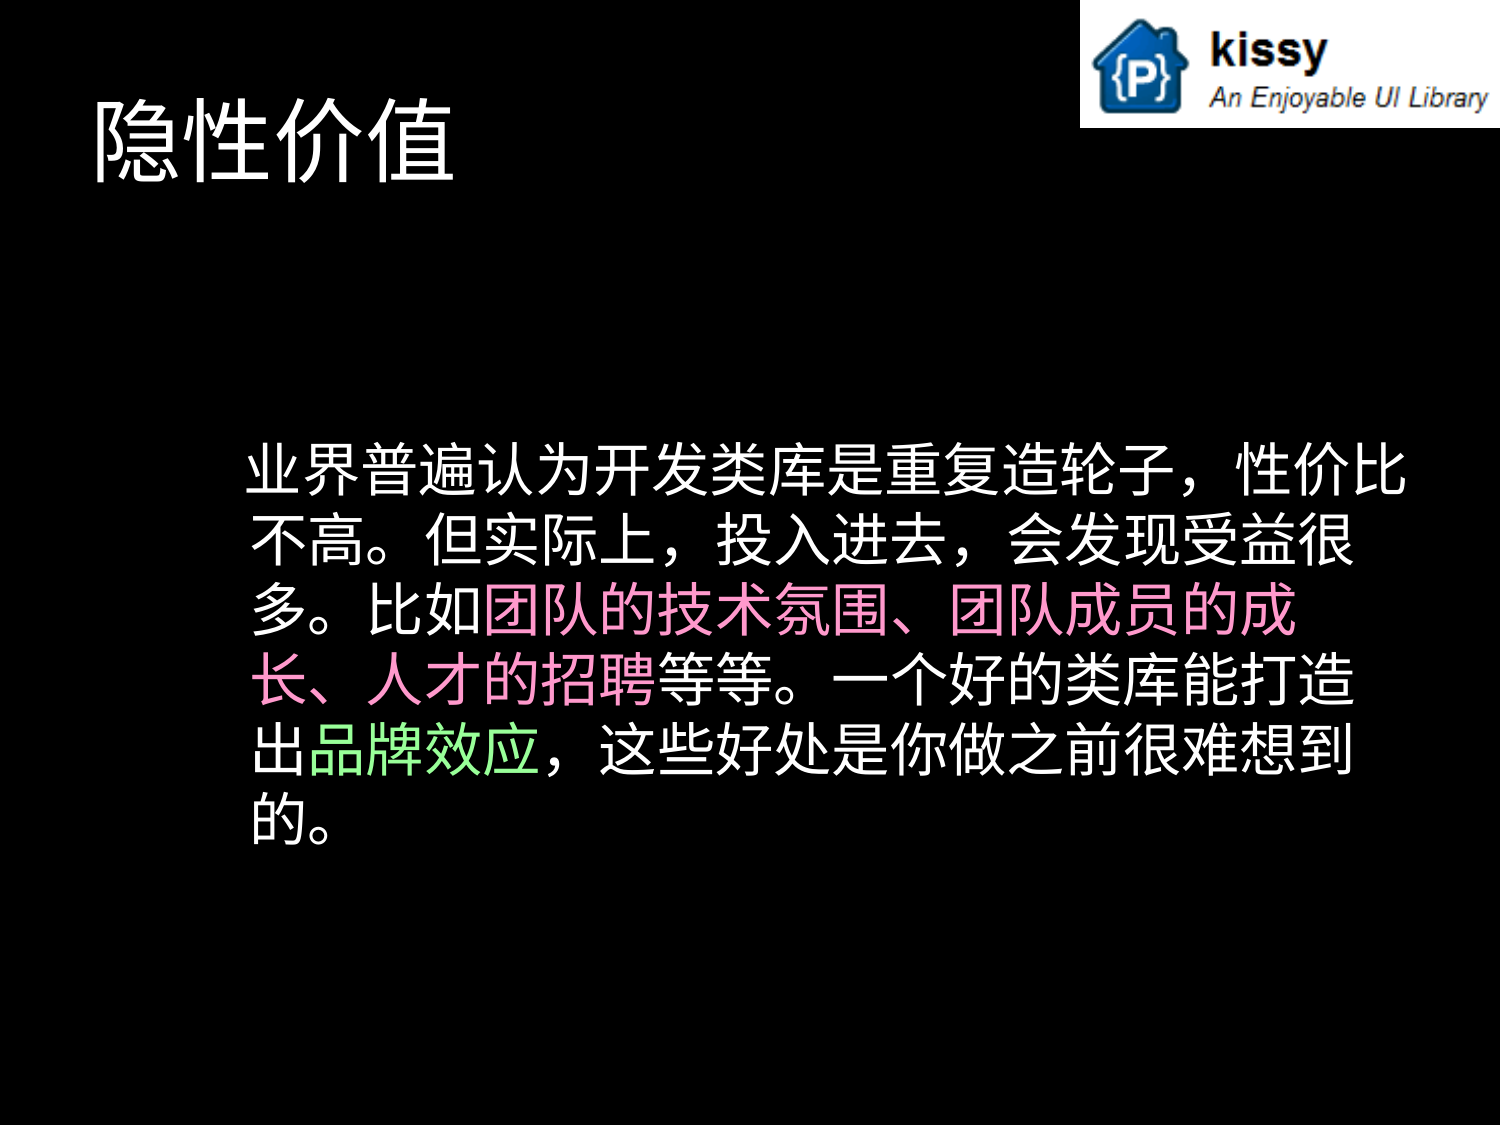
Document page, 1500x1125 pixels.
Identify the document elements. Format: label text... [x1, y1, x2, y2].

title 隐性价值 [74, 44, 1426, 233]
picture [1080, 0, 1500, 128]
list 业界普遍认为开发类库是重复造轮子，性价比不高。但实际上，投入进去，会发现受益很多。比如团队的技术氛围、团队成员的成长、人才的招聘等等。一个好的类库能打造出品牌效应，这些好处是你做之前很难想到的。 [74, 262, 1426, 1101]
